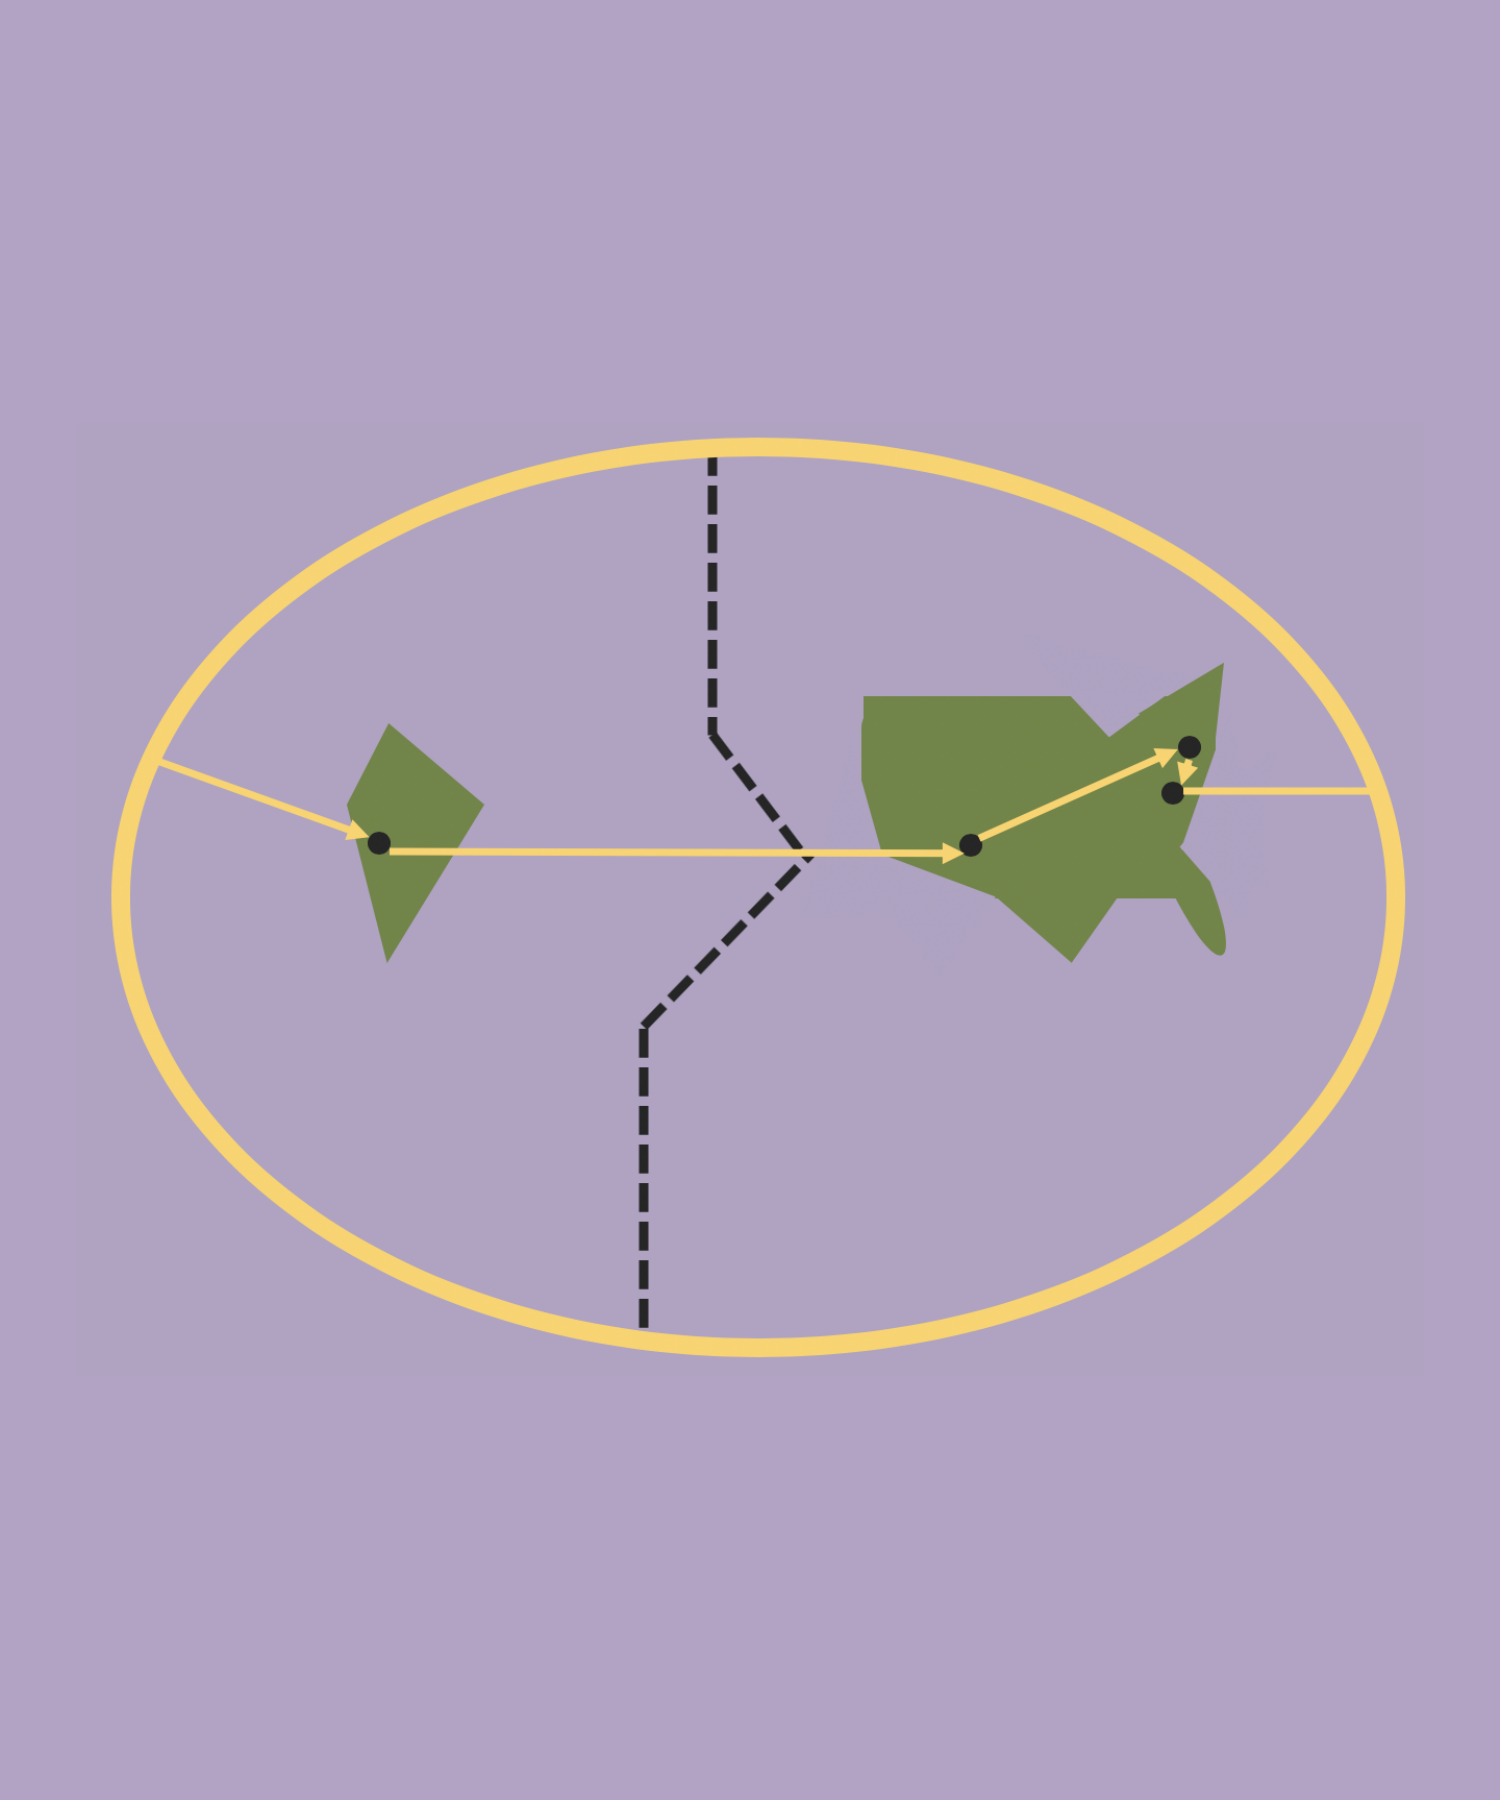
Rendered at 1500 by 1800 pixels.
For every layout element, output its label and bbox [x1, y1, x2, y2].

picture [76, 423, 1424, 1376]
